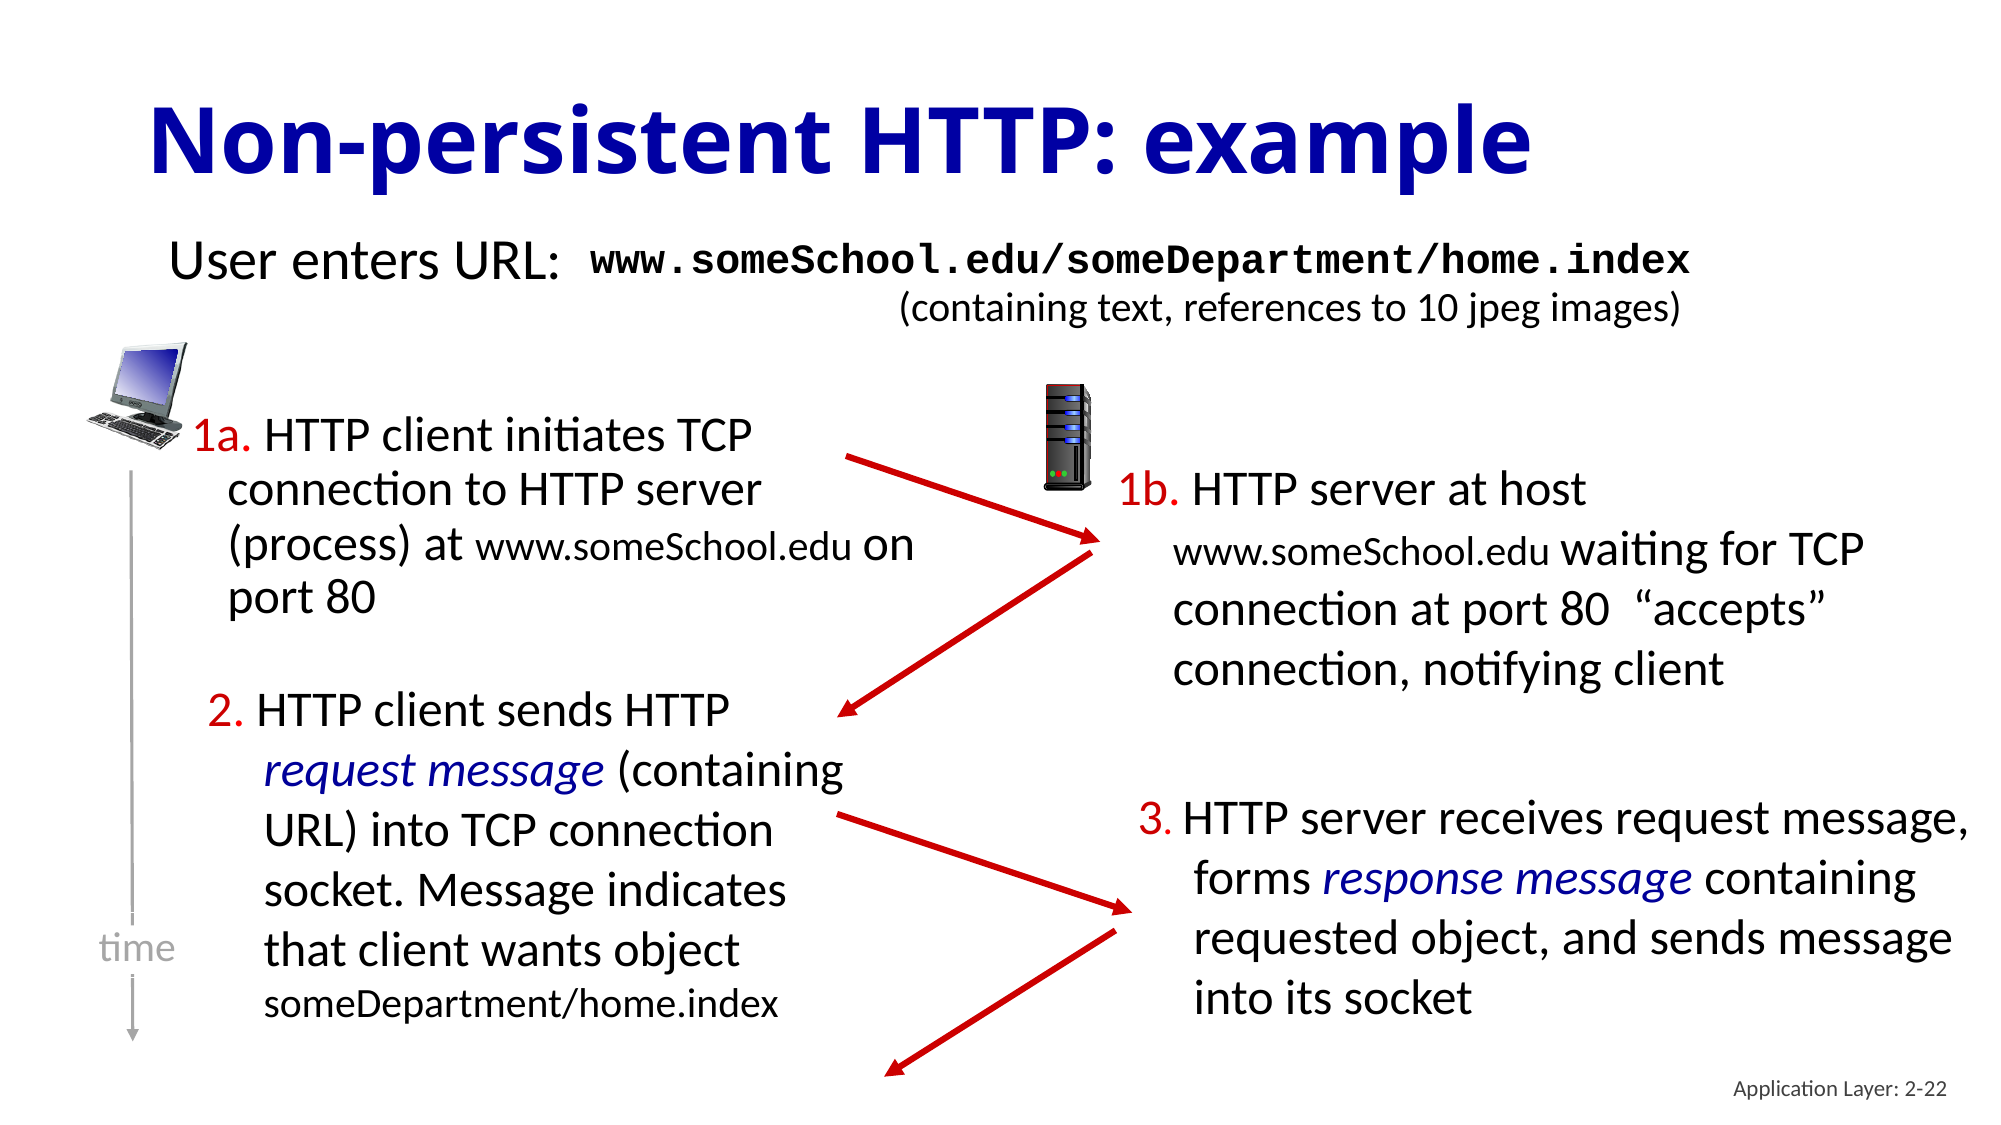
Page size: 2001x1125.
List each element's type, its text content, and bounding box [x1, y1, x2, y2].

text_box 1b. HTTP server at host www.someSchool.edu waiting for TCP connection at port 80 “accepts” connection, notifying client [1101, 448, 1986, 696]
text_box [1044, 384, 1092, 490]
text_box (containing text, references to 10 jpeg images) [767, 309, 1814, 338]
slide_number Application Layer: 2-22 [1512, 1056, 1963, 1117]
text_box [845, 455, 1101, 544]
text_box 2. HTTP client sends HTTP request message (containing URL) into TCP connection socket. Message indicates that client wants object someDepartment/home.index [192, 668, 885, 846]
text_box [884, 930, 1116, 1077]
text_box [836, 552, 1092, 718]
text_box 1a. HTTP client initiates TCP connection to HTTP server (process) at www.someSchool.edu on port 80 [154, 401, 951, 714]
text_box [60, 337, 190, 458]
text_box User enters URL: [132, 221, 1436, 299]
text_box www.someSchool.edu/someDepartment/home.index [575, 232, 1879, 309]
text_box time [83, 912, 191, 978]
title Non-persistent HTTP: example [131, 70, 1856, 218]
text_box [836, 813, 1133, 915]
text_box 3. HTTP server receives request message, forms response message containing requested object, and sends message into its socket [1122, 777, 2000, 1073]
text_box [126, 978, 139, 1042]
